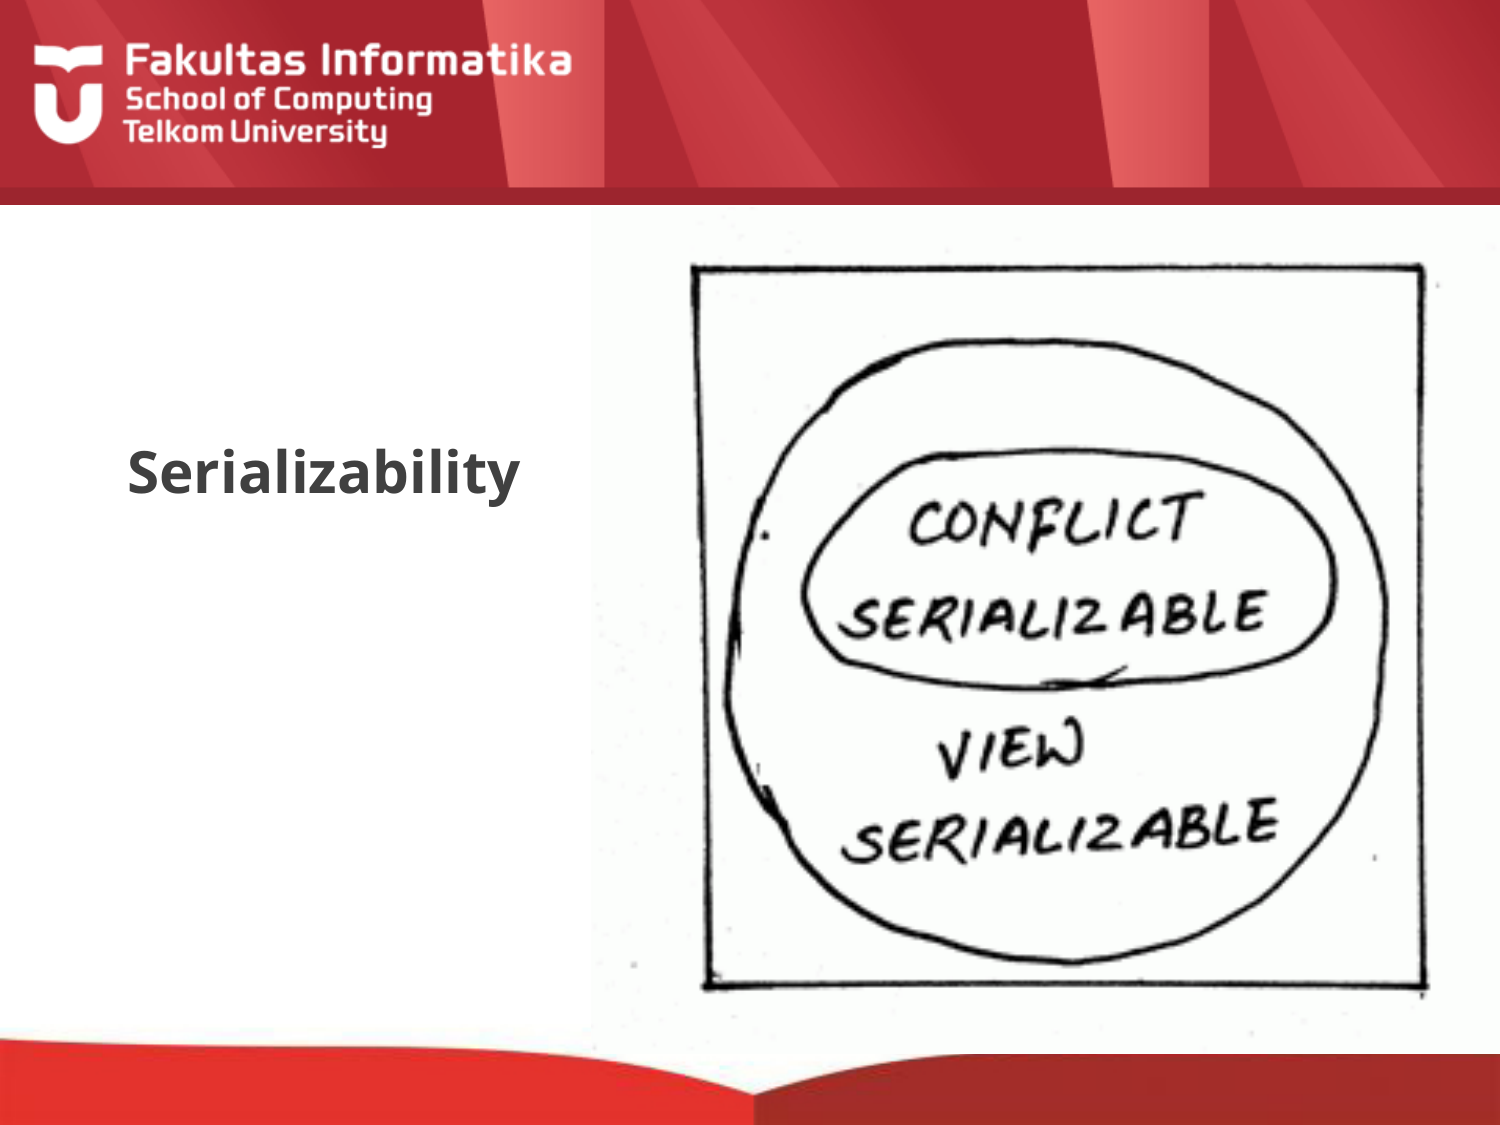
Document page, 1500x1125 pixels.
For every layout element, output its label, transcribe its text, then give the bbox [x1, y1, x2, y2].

picture [0, 207, 1500, 1125]
picture [0, 0, 1500, 205]
title Serializability [112, 349, 586, 591]
